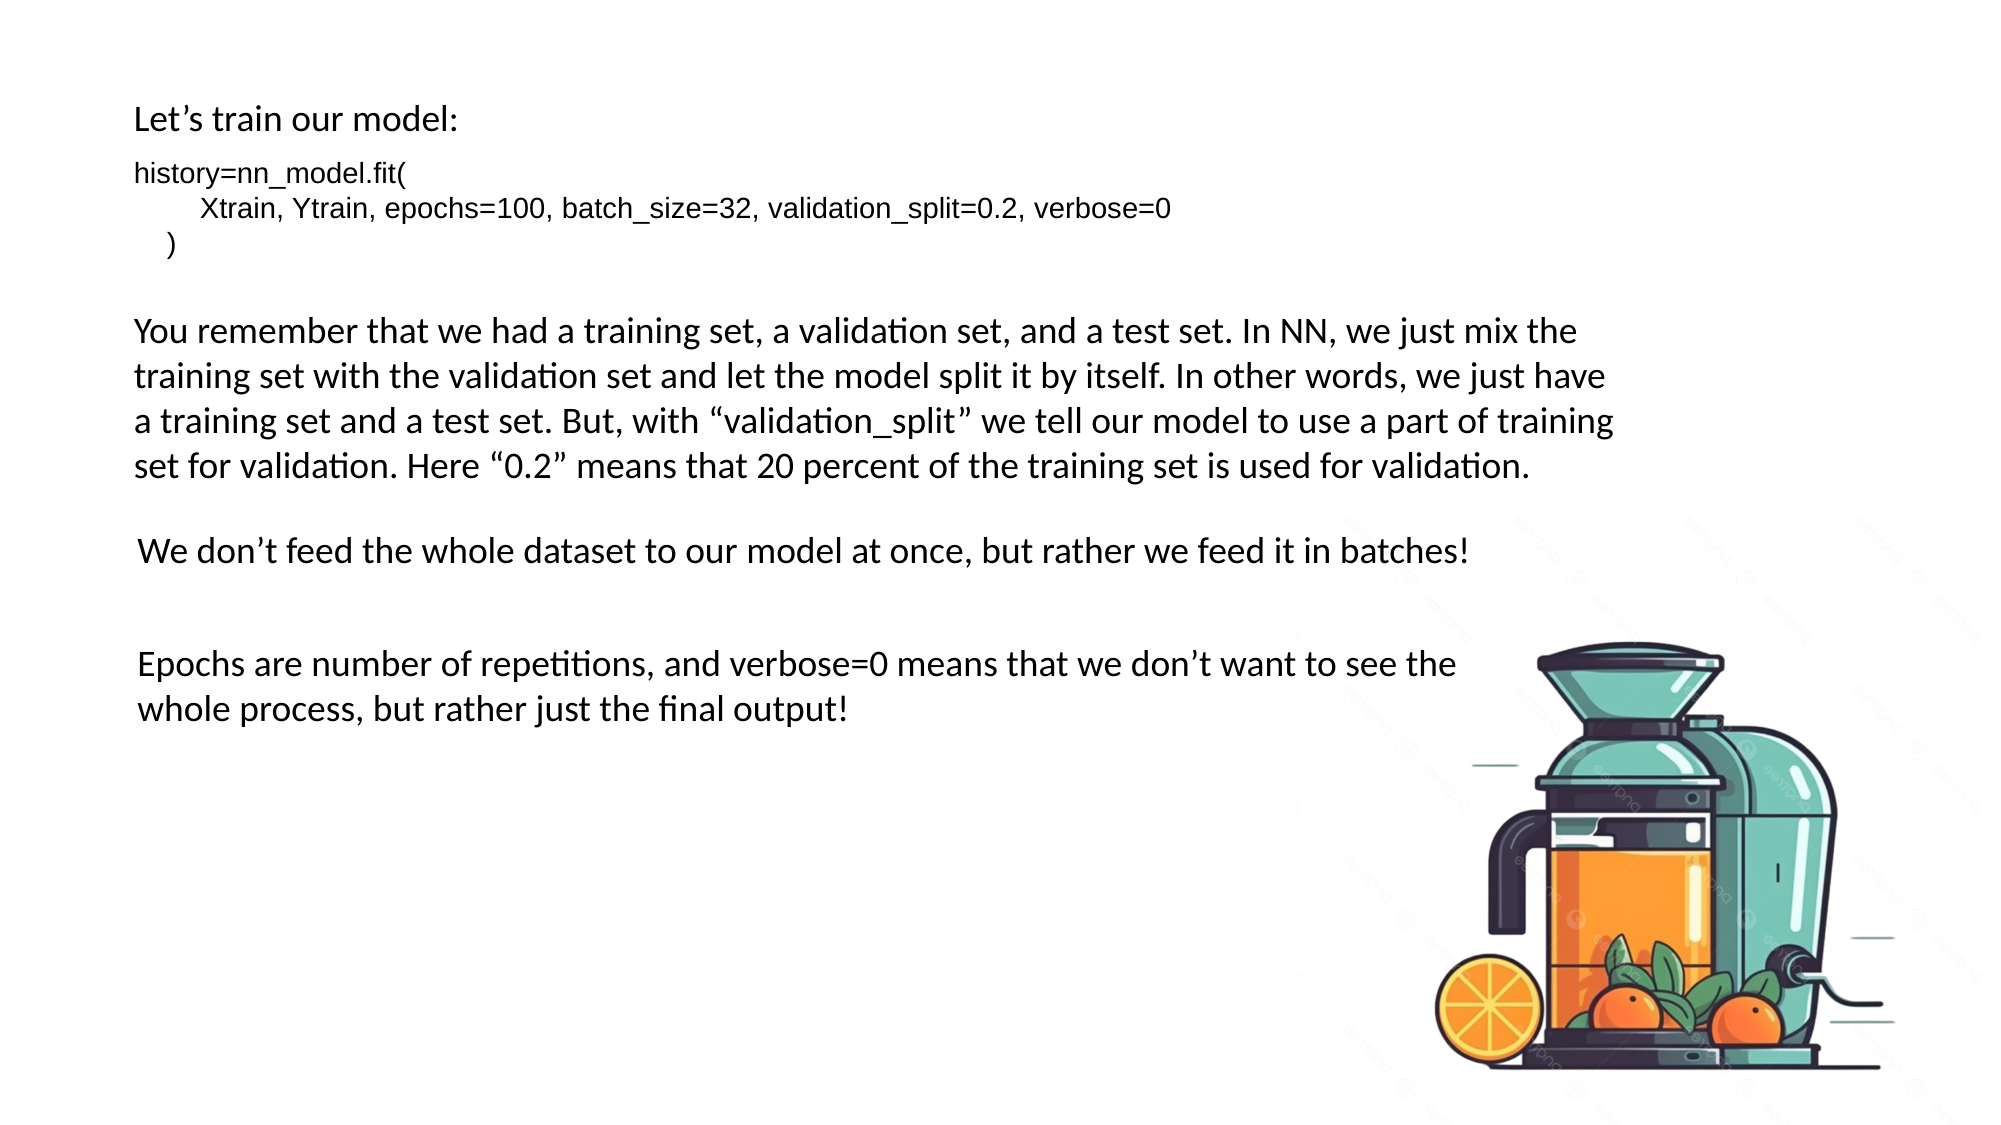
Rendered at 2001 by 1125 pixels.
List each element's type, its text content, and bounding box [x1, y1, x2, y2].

text_box We don’t feed the whole dataset to our model at once, but rather we feed it in batches! [122, 518, 1294, 578]
text_box Let’s train our model: [119, 86, 1644, 147]
text_box Epochs are number of repetitions, and verbose=0 means that we don’t want to see the whole process, but rather just the final output! [122, 631, 1294, 737]
text_box history=nn_model.fit( Xtrain, Ytrain, epochs=100, batch_size=32, validation_split=0.2, verbose=0 ) [119, 147, 1562, 267]
text_box You remember that we had a training set, a validation set, and a test set. In NN, we just mix the training set with the validation set and let the model split it by itself. In other words, we just have a training set and a test set. But, with “validation_split” we tell our model to use a part of training set for validation. Here “0.2” means that 20 percent of the training set is used for validation. [119, 298, 1644, 494]
picture [1294, 495, 2000, 1125]
